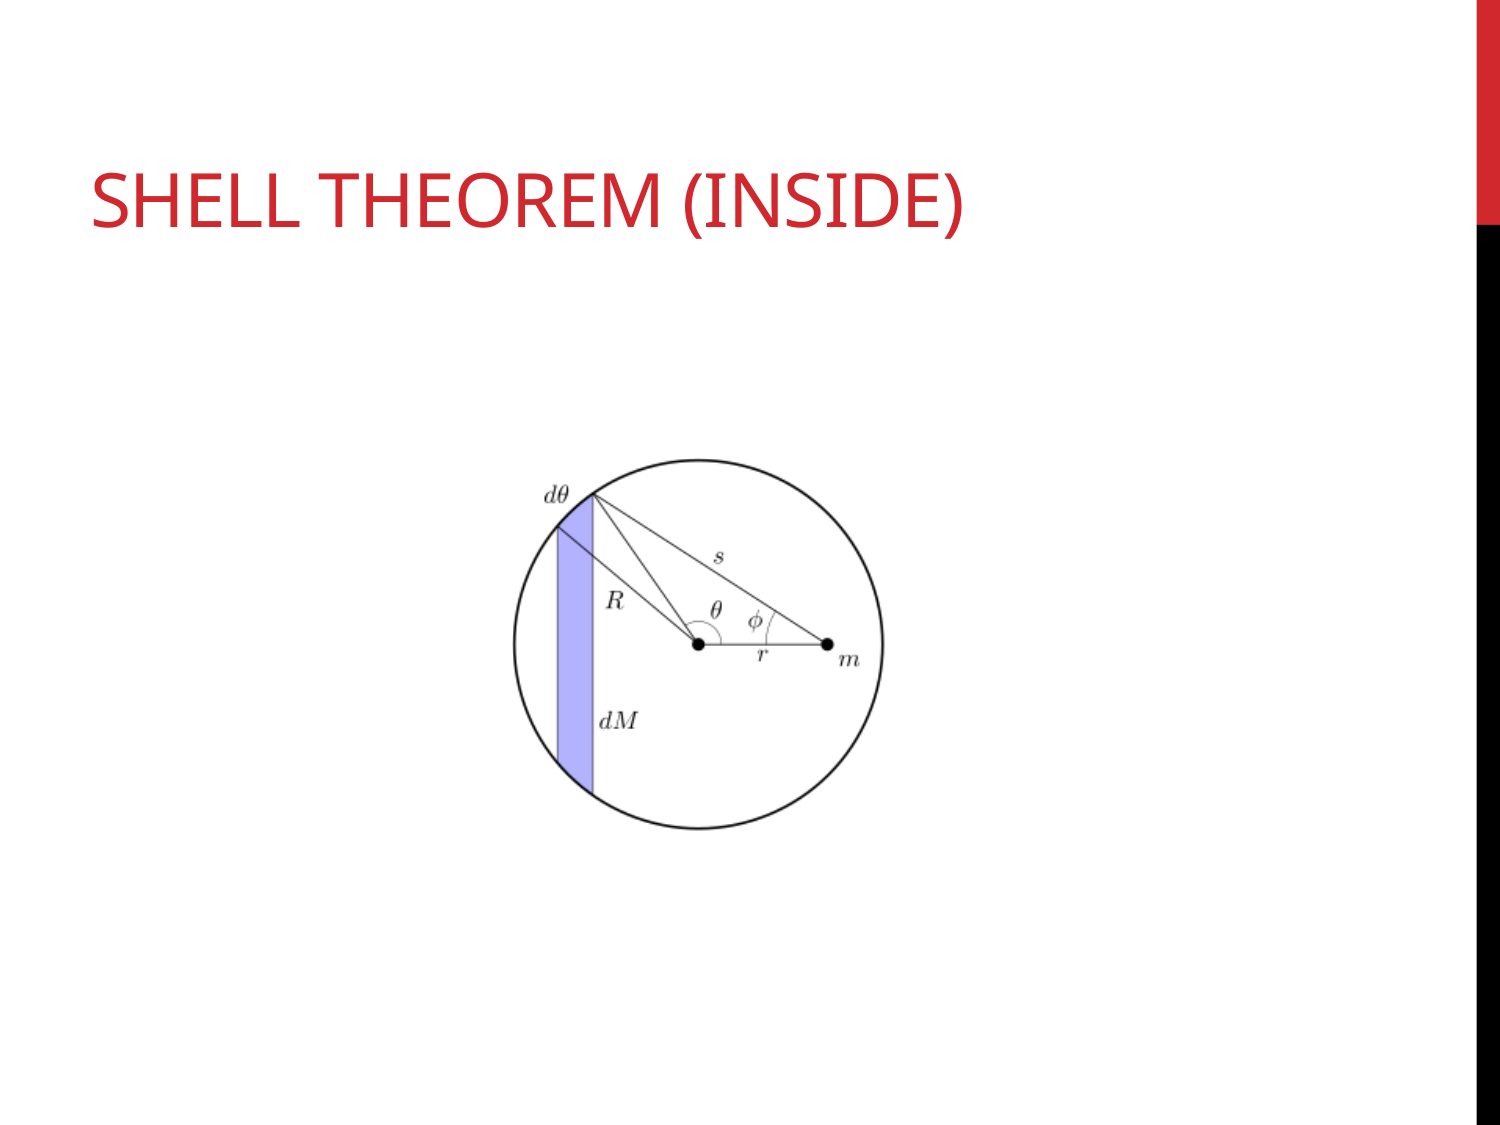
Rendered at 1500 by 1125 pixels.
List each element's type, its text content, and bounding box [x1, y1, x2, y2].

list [511, 458, 888, 835]
title Shell Theorem (Inside) [75, 25, 1338, 250]
